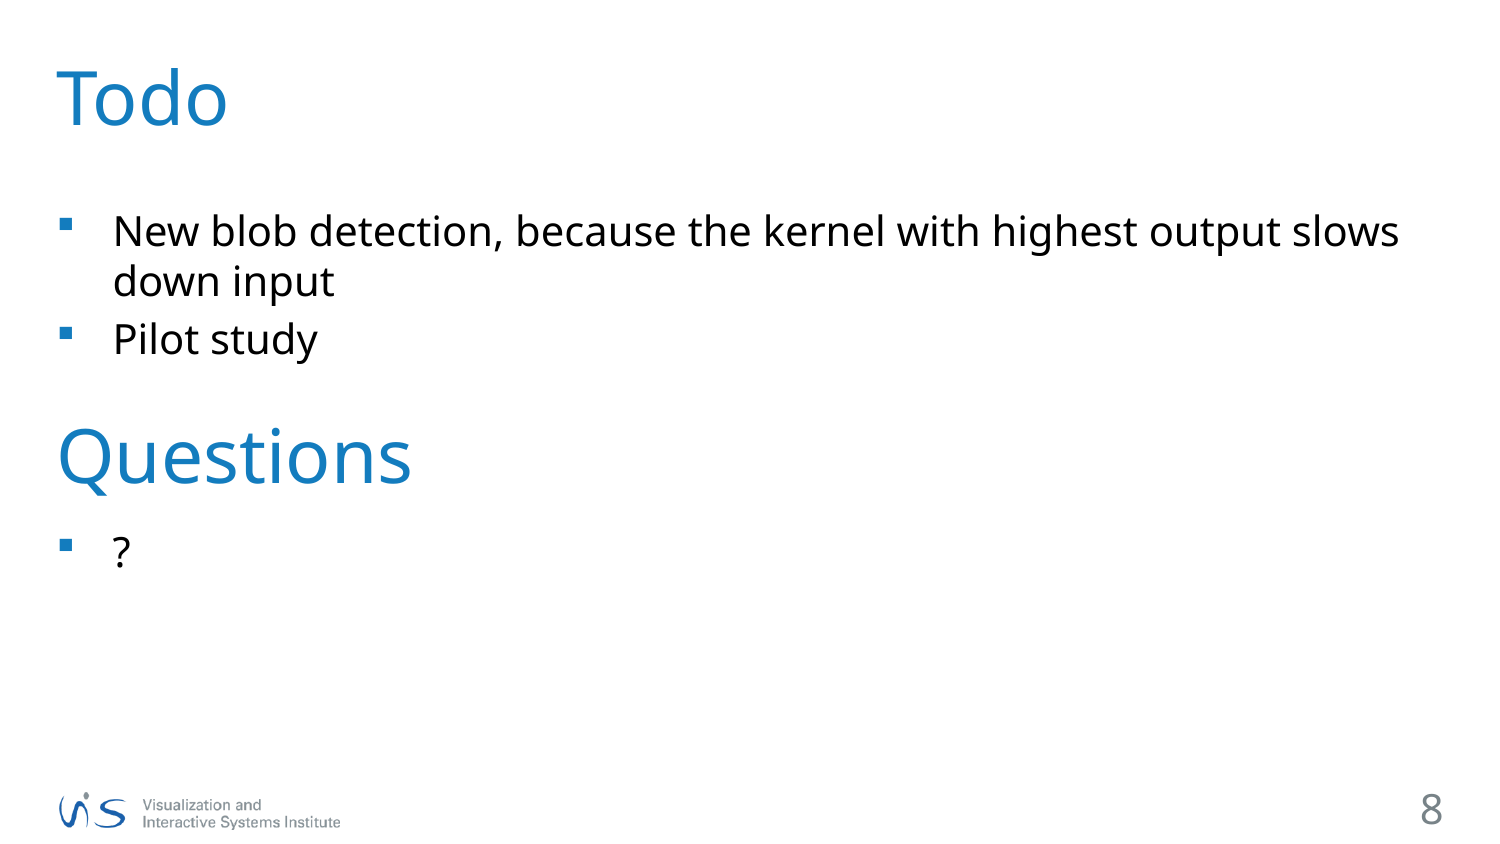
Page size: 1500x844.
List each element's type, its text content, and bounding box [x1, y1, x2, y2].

picture [59, 792, 340, 830]
text_box ? [41, 517, 1459, 719]
slide_number 8 [1014, 785, 1459, 838]
text_box Questions [41, 386, 1459, 517]
list New blob detection, because the kernel with highest output slows down input Pilot study [41, 197, 1459, 386]
title Todo [41, 28, 1459, 163]
